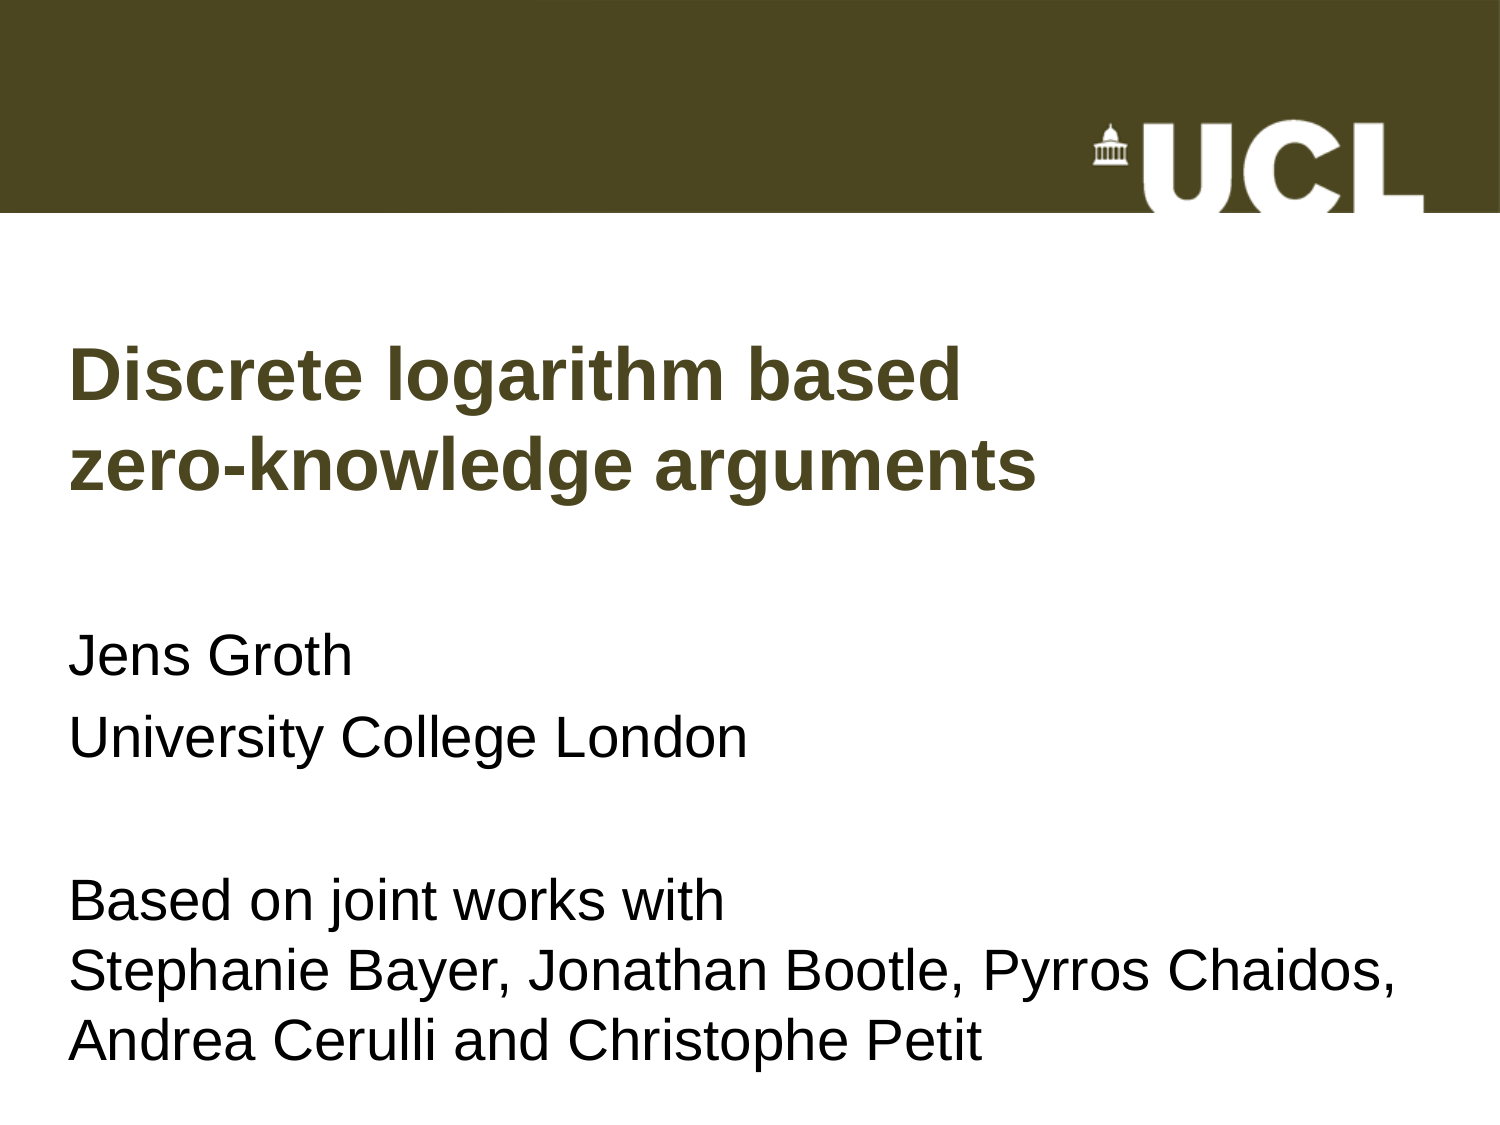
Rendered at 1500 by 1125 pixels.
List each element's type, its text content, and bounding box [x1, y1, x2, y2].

subtitle Jens Groth University College London Based on joint works with Stephanie Bayer, Jonathan Bootle, Pyrros Chaidos, Andrea Cerulli and Christophe Petit [53, 609, 1447, 1012]
title Discrete logarithm based zero-knowledge arguments [53, 243, 1282, 587]
picture [0, 0, 1500, 213]
